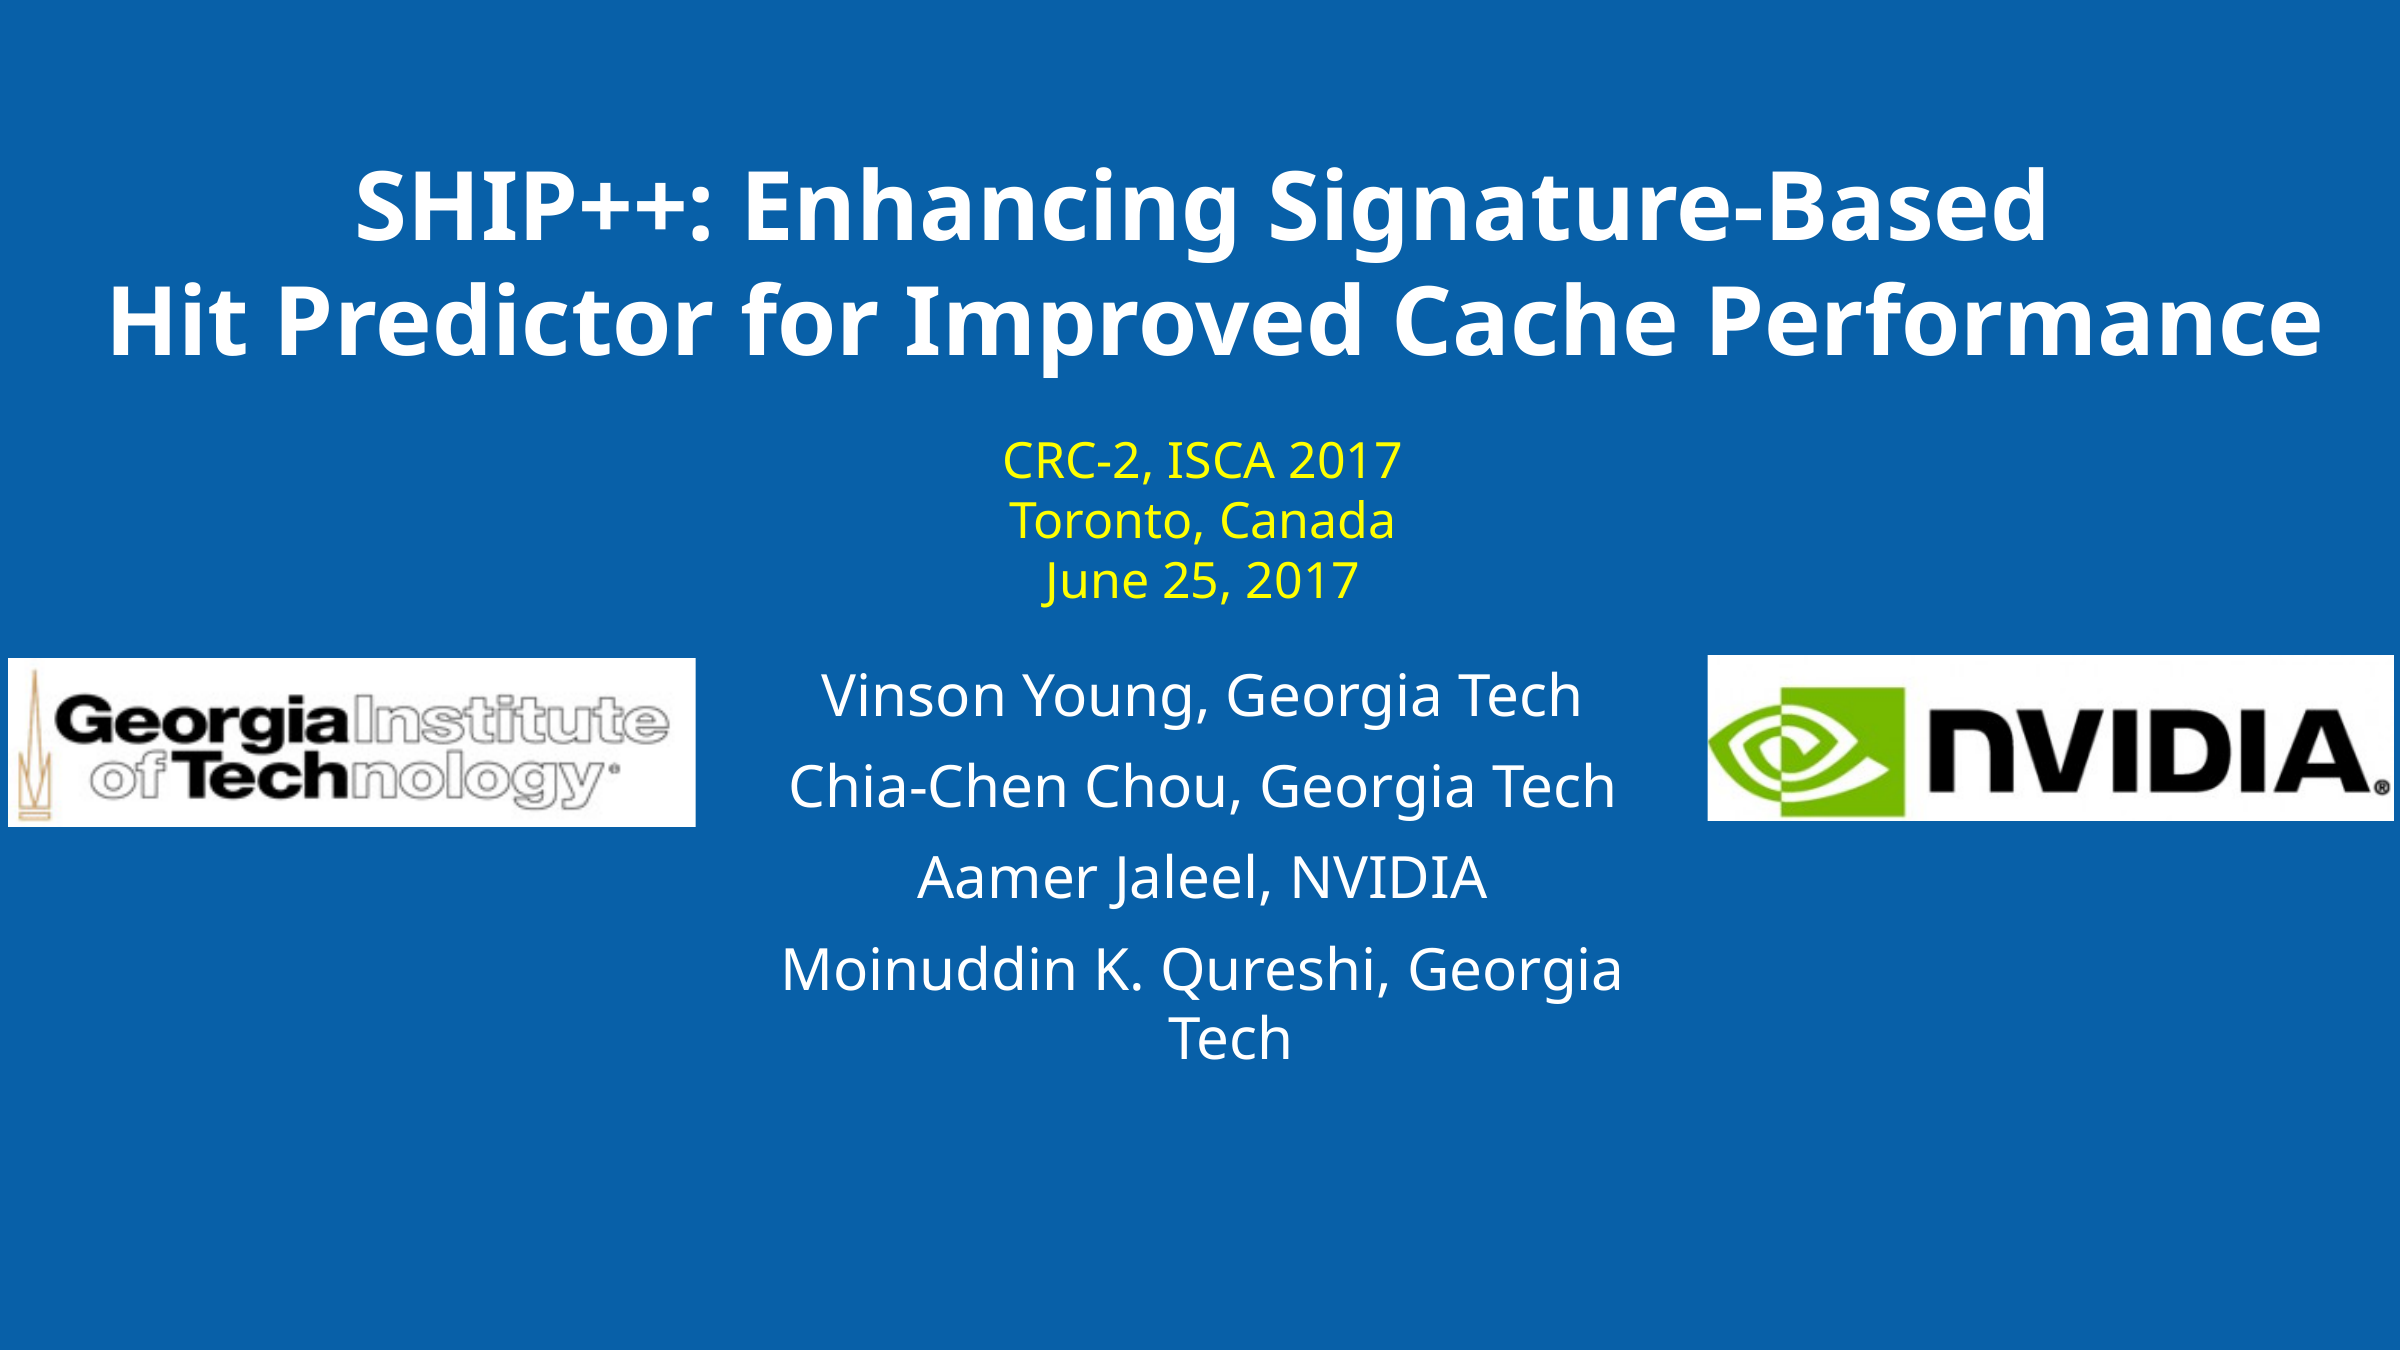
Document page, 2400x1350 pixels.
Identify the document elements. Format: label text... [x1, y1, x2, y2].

text_box CRC-2, ISCA 2017 Toronto, Canada June 25, 2017 [945, 421, 1461, 617]
picture [7, 657, 696, 827]
title SHIP++: Enhancing Signature-Based Hit Predictor for Improved Cache Performance [69, 142, 2337, 376]
picture [1707, 655, 2395, 821]
subtitle Vinson Young, Georgia Tech Chia-Chen Chou, Georgia Tech Aamer Jaleel, NVIDIA Moinuddin K. Qureshi, Georgia Tech [710, 658, 1695, 1005]
